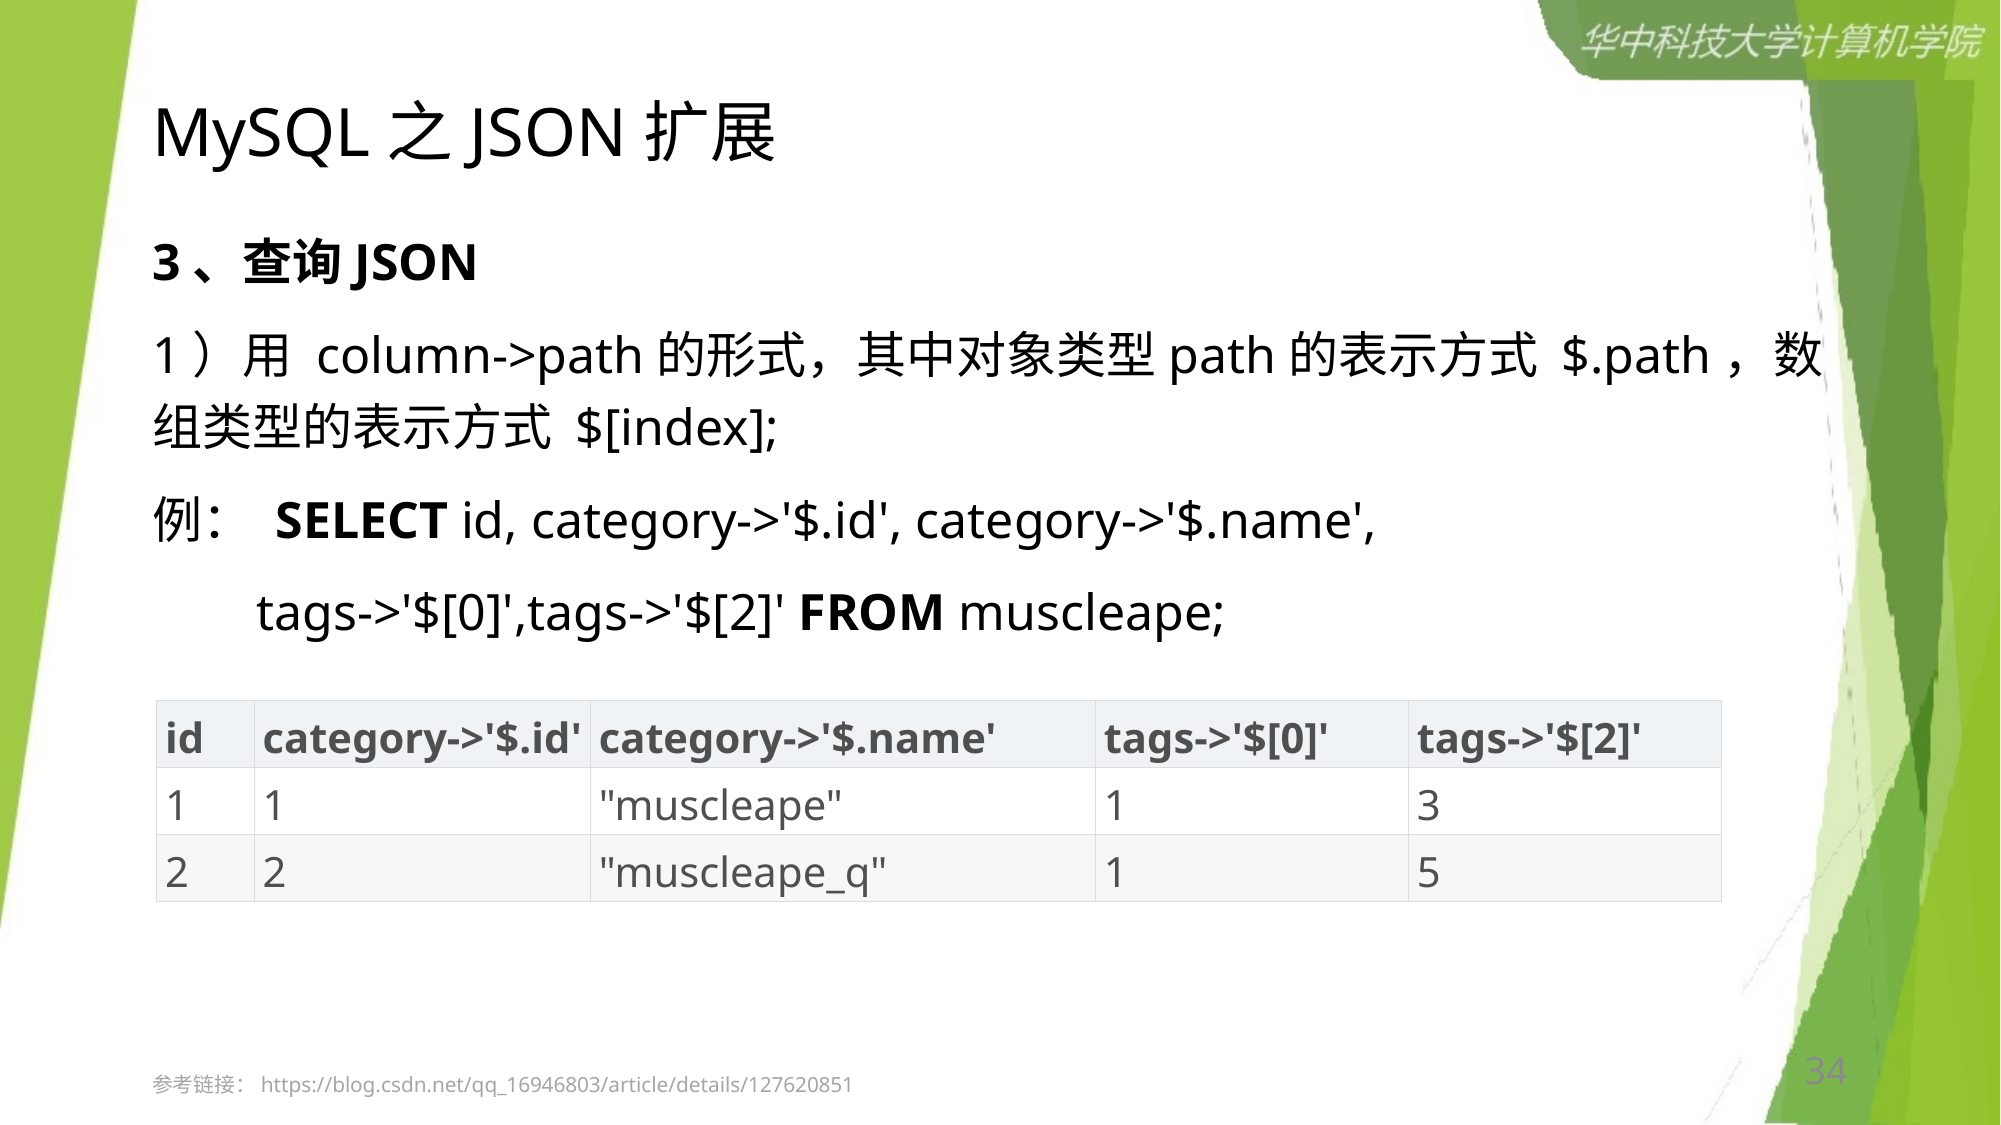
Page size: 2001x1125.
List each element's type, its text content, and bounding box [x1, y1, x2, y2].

table_cell 1 [1096, 768, 1408, 834]
slide_number 34 [1412, 1042, 1863, 1103]
table_header id [157, 701, 254, 767]
table_cell 2 [157, 835, 254, 901]
table_header category->'$.id' [255, 701, 590, 767]
list 3、查询JSON 1）用 column->path的形式，其中对象类型path的表示方式 $.path，数组类型的表示方式 $[index]; 例： SELECT id, category->'$.id', category->'$.name', tags->'$[0]',tags->'$[2]' FROM muscleape; [137, 210, 1863, 658]
table_cell 3 [1409, 768, 1721, 834]
table_cell 2 [255, 835, 590, 901]
table_header tags->'$[0]' [1096, 701, 1408, 767]
table_header tags->'$[2]' [1409, 701, 1721, 767]
table_cell 1 [255, 768, 590, 834]
table_cell "muscleape" [591, 768, 1095, 834]
table_cell 5 [1409, 835, 1721, 901]
title MySQL之JSON扩展 [137, 59, 1863, 210]
table_cell "muscleape_q" [591, 835, 1095, 901]
table_header category->'$.name' [591, 701, 1095, 767]
table_cell 1 [1096, 835, 1408, 901]
text_box 参考链接：https://blog.csdn.net/qq_16946803/article/details/127620851 [137, 1064, 1496, 1105]
table_cell 1 [157, 768, 254, 834]
picture [0, 0, 2001, 1125]
